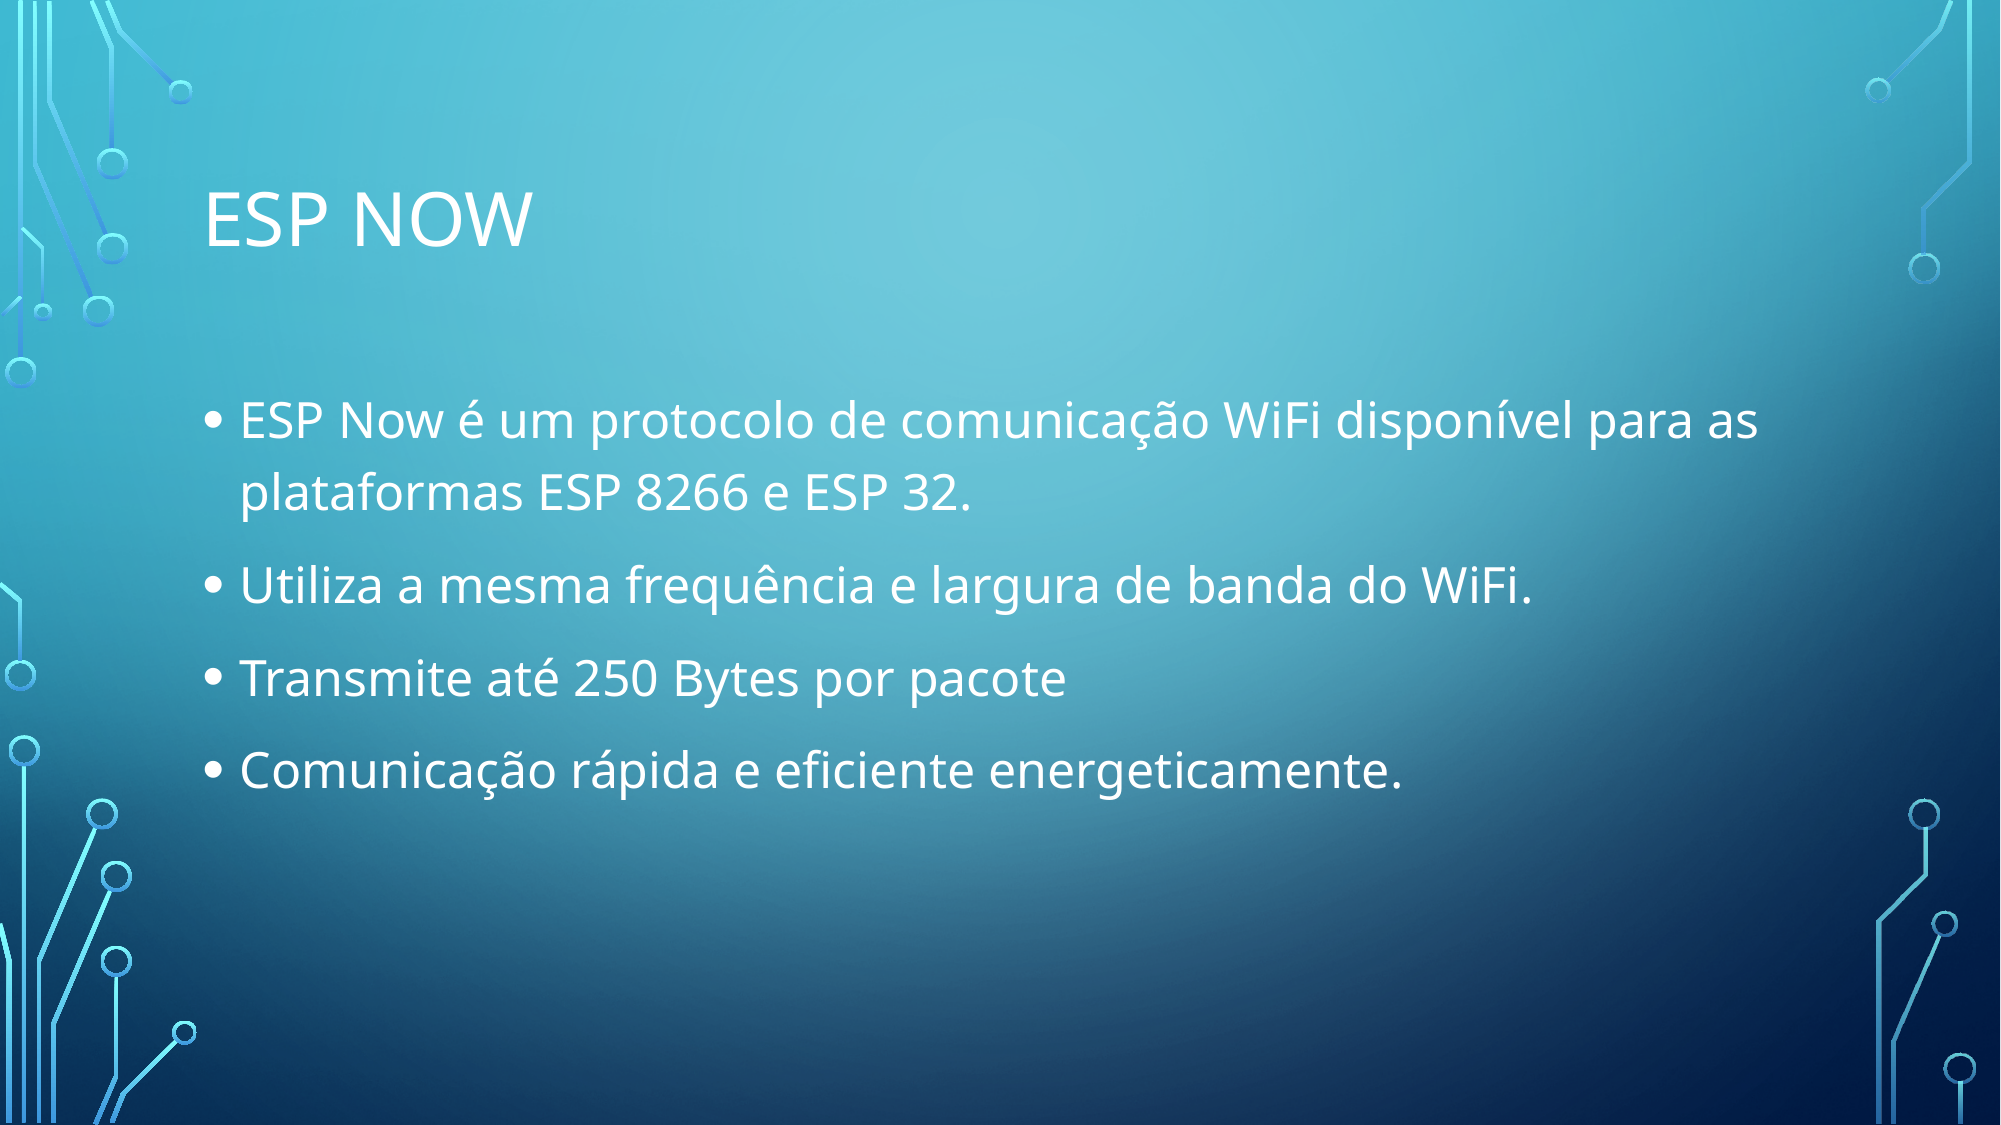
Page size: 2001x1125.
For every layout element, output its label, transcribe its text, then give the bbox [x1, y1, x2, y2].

title ESP Now [187, 101, 1813, 344]
list ESP Now é um protocolo de comunicação WiFi disponível para as plataformas ESP 8266 e ESP 32. Utiliza a mesma frequência e largura de banda do WiFi. Transmite até 250 Bytes por pacote Comunicação rápida e eficiente energeticamente. [187, 369, 1813, 950]
